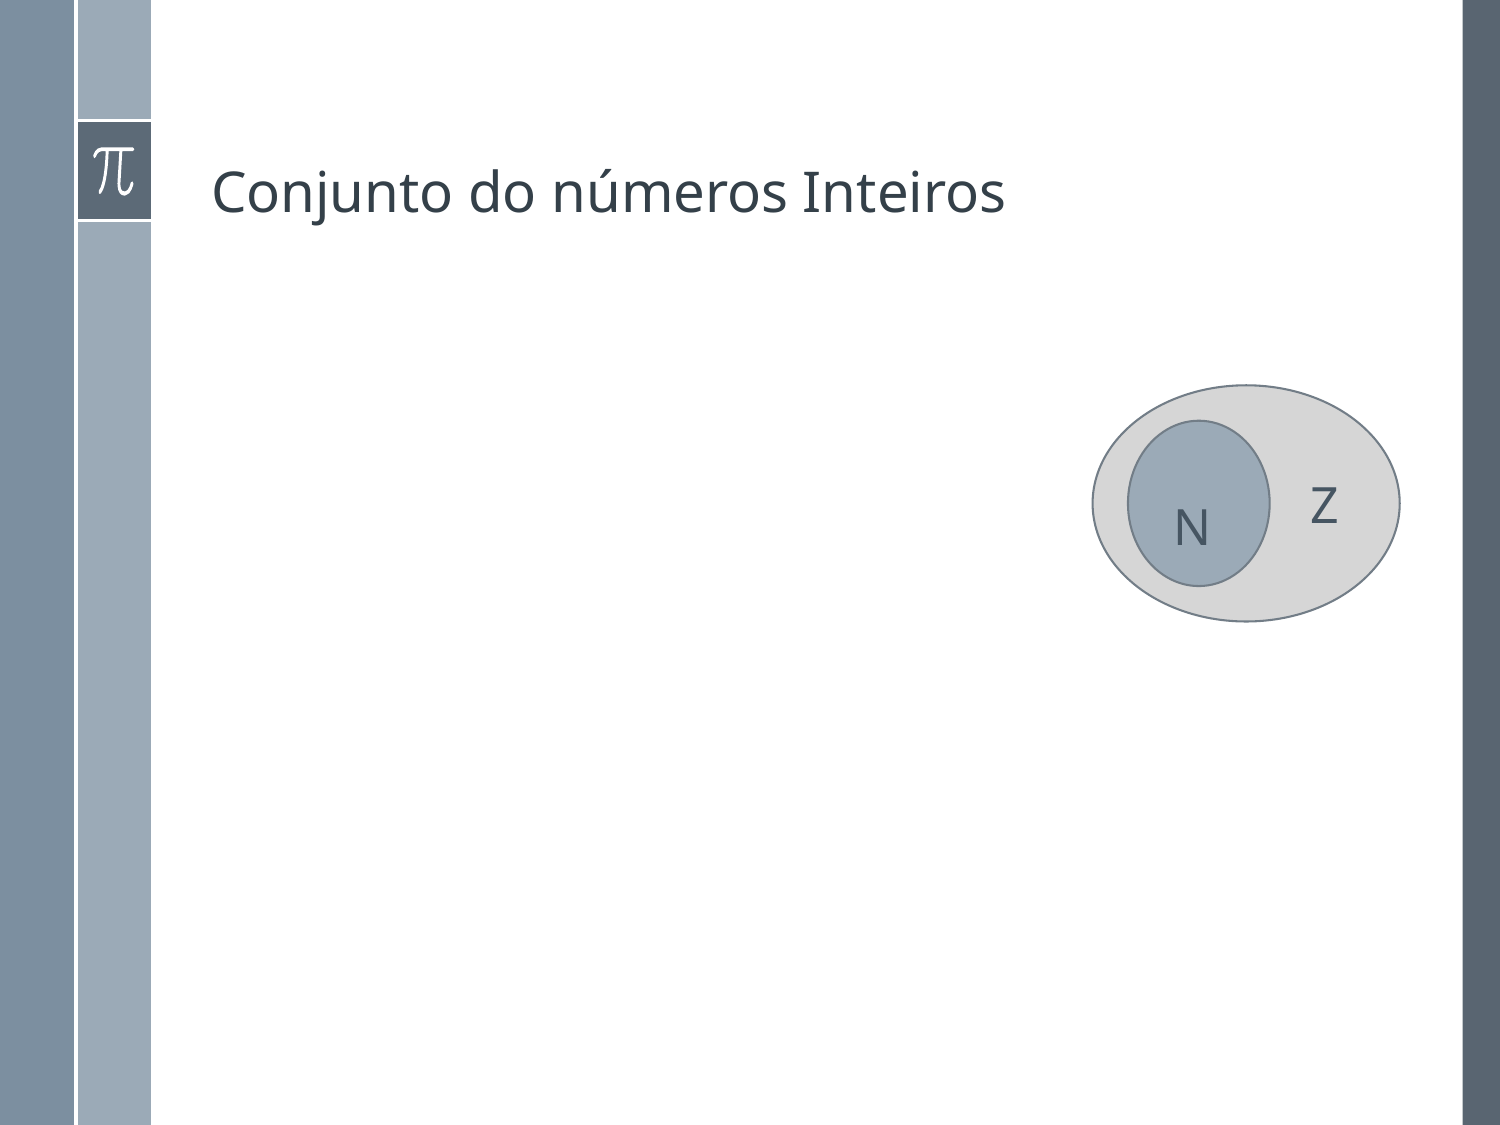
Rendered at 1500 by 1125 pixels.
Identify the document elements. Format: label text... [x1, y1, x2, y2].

text_box Z [1091, 384, 1401, 623]
title Conjunto do números Inteiros [196, 29, 1400, 233]
text_box N [1126, 419, 1271, 588]
